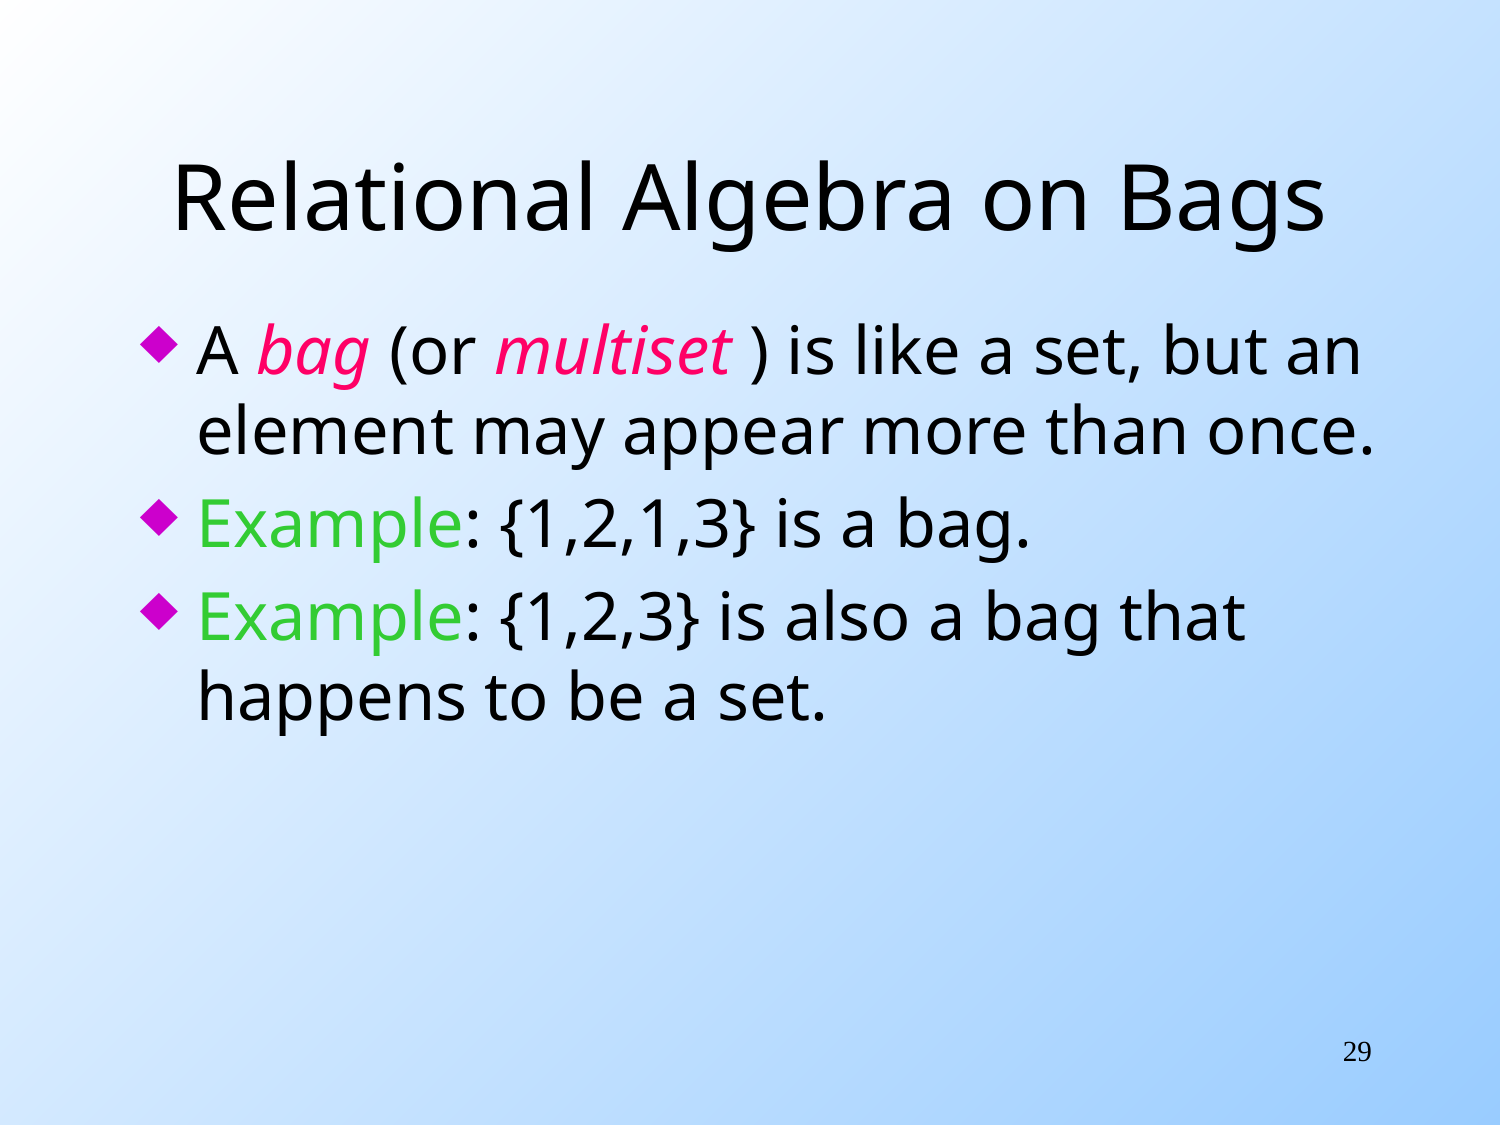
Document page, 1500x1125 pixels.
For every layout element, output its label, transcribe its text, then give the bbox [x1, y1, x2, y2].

title Relational Algebra on Bags [112, 99, 1388, 288]
slide_number 29 [1074, 1025, 1388, 1100]
list A bag (or multiset ) is like a set, but an element may appear more than once. Example: {1,2,1,3} is a bag. Example: {1,2,3} is also a bag that happens to be a set. [125, 299, 1400, 1025]
